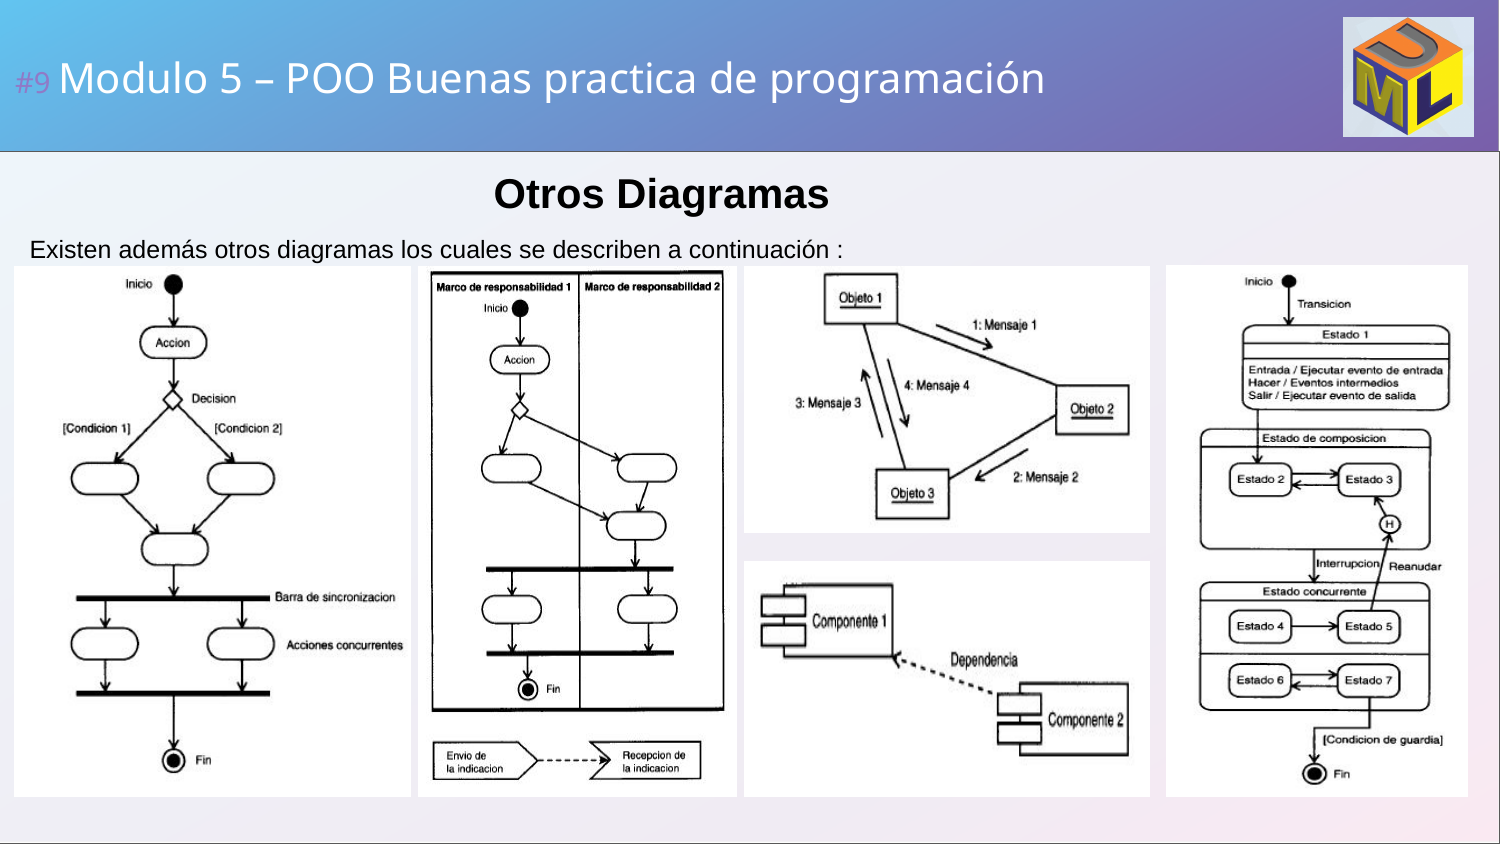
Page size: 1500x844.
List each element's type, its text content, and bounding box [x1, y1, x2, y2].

picture [744, 266, 1150, 533]
picture [14, 266, 411, 797]
text_box Otros Diagramas [478, 151, 885, 218]
picture [744, 560, 1150, 797]
picture [418, 266, 738, 797]
text_box Existen además otros diagramas los cuales se describen a continuación : [14, 218, 1275, 279]
text_box [0, 151, 1500, 844]
picture [0, 0, 1500, 151]
picture [1166, 265, 1468, 797]
text_box #9 Modulo 5 – POO Buenas practica de programación [0, 36, 1337, 117]
